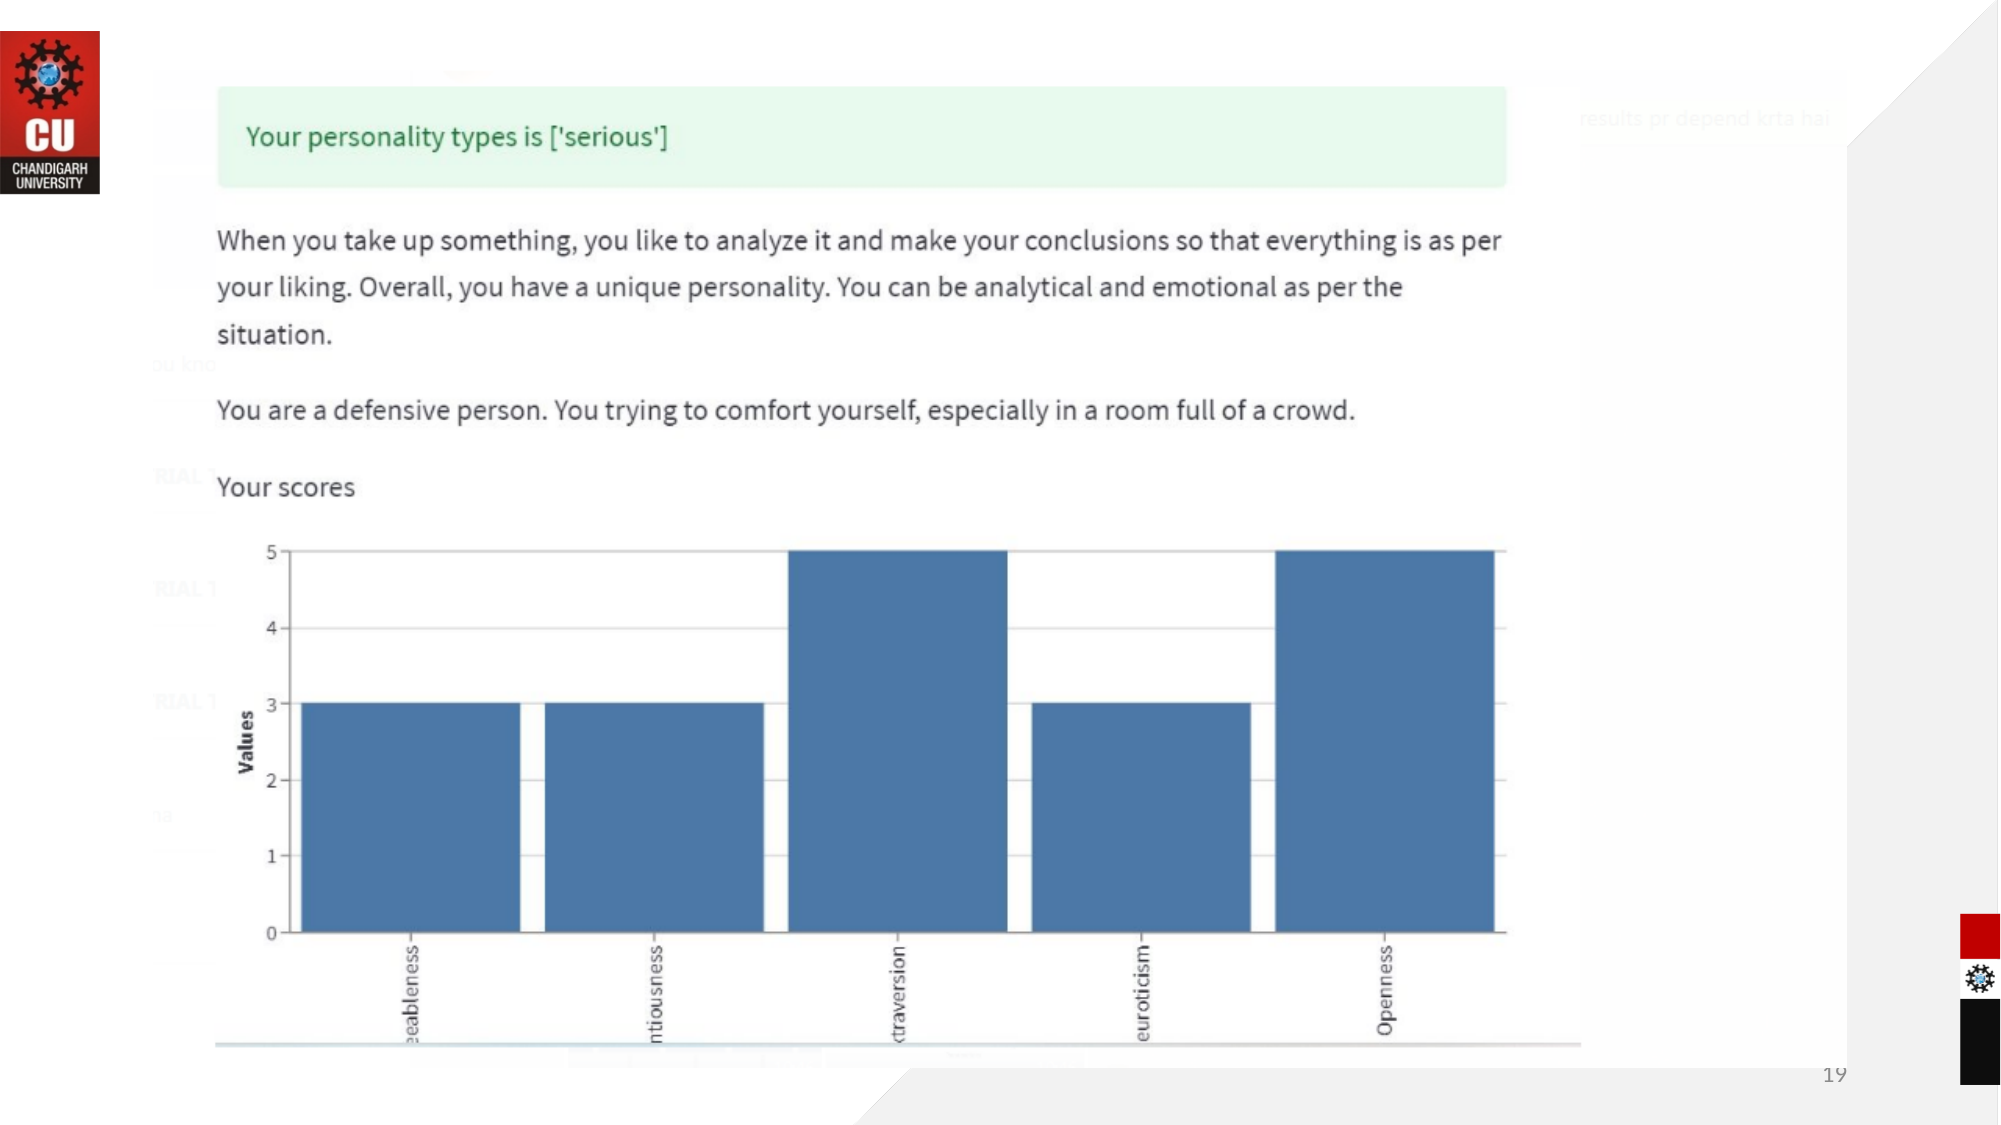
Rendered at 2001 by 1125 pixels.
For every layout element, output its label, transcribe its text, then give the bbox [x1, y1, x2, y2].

slide_number 19 [1412, 1042, 1863, 1103]
picture [0, 0, 2001, 1125]
